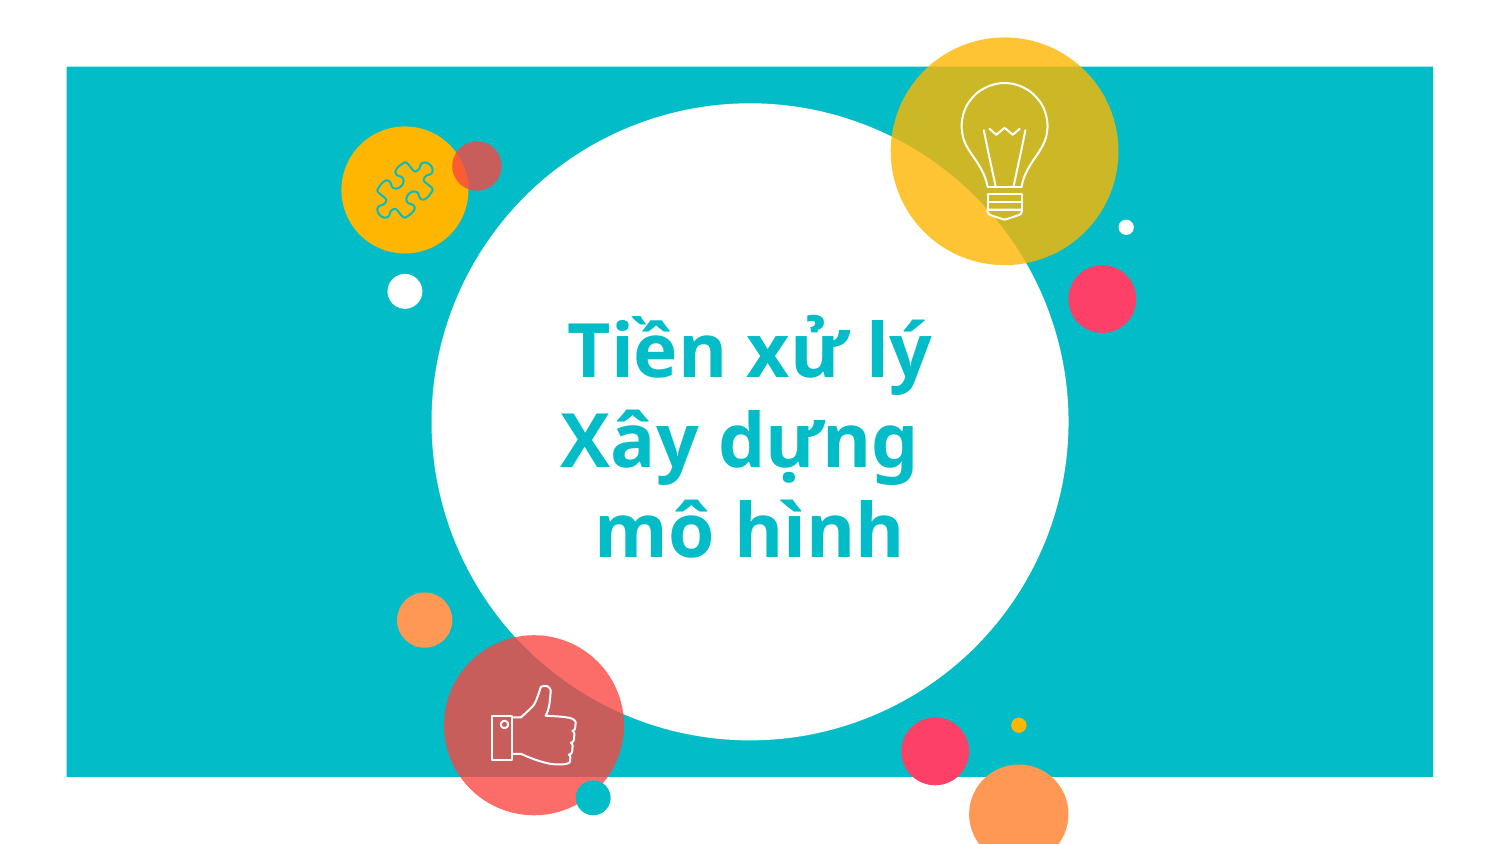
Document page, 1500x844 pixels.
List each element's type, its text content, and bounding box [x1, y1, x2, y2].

title Tiền xử lý Xây dựng mô hình [473, 397, 1027, 588]
